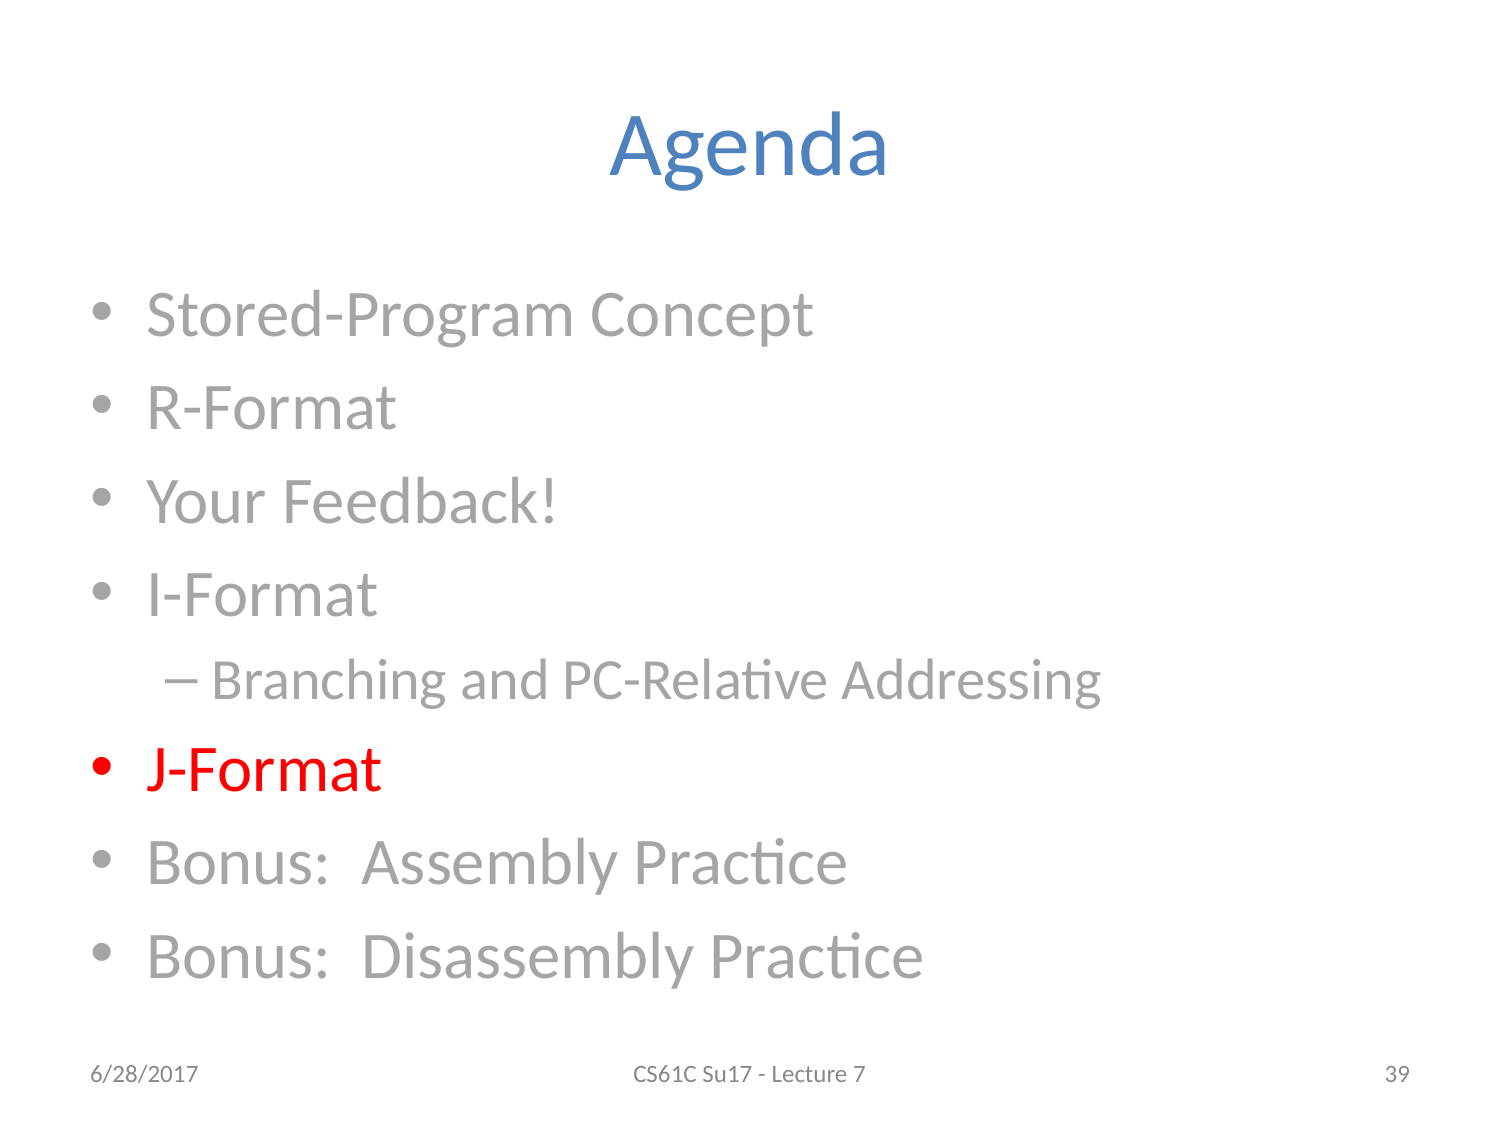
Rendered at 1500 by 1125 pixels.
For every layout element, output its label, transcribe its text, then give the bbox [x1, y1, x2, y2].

title Agenda [75, 45, 1425, 233]
slide_number ‹#› [1074, 1042, 1425, 1103]
footer CS61C Su17 - Lecture 7 [512, 1042, 988, 1103]
list Stored-Program Concept R-Format Your Feedback! I-Format Branching and PC-Relative Addressing J-Format Bonus: Assembly Practice Bonus: Disassembly Practice [75, 262, 1425, 1073]
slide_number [75, 1042, 425, 1103]
